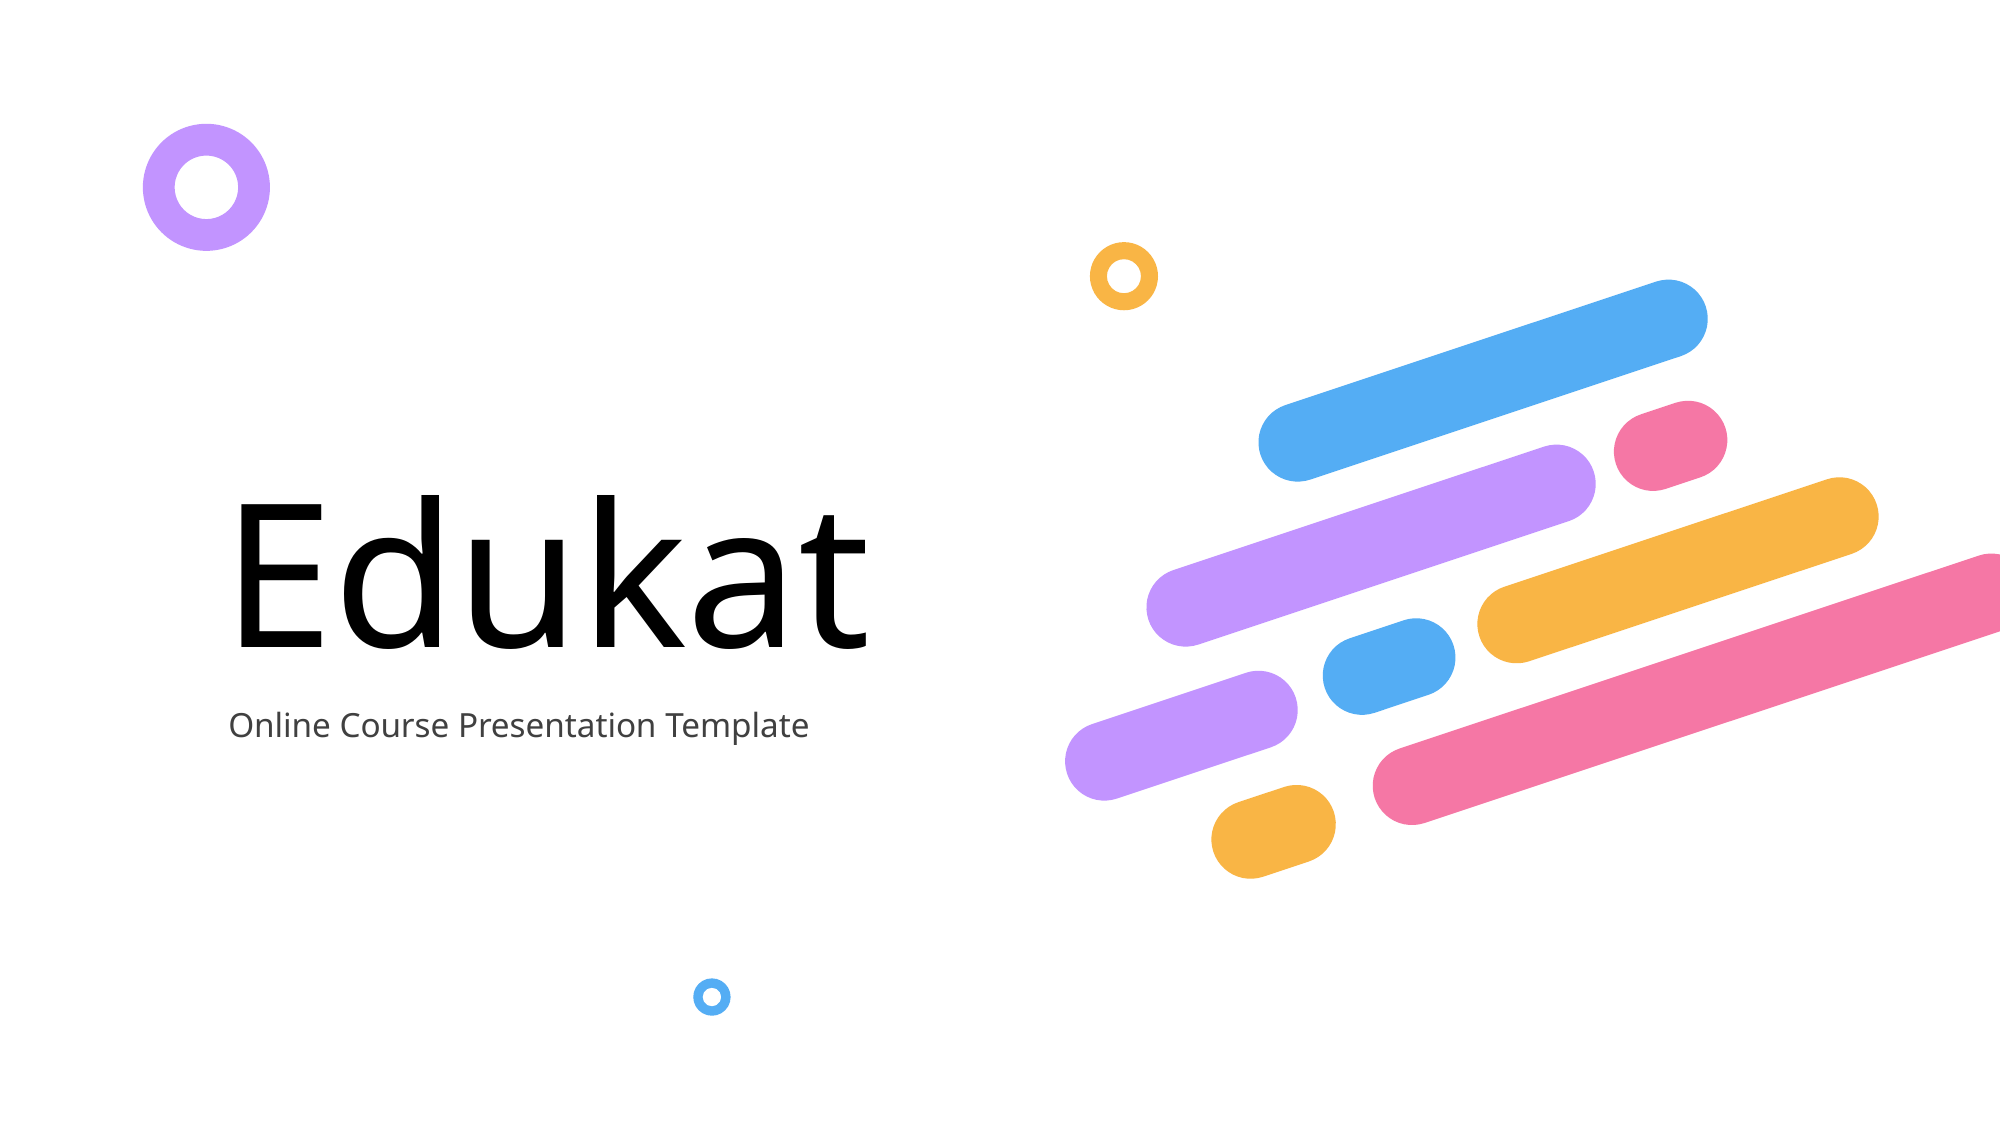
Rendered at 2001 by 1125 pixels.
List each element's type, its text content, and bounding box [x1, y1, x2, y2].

picture [1061, 123, 1824, 1125]
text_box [1824, 341, 2000, 872]
text_box [692, 977, 732, 1017]
text_box Online Course Presentation Template [213, 697, 826, 752]
text_box Edukat [207, 439, 887, 695]
text_box [141, 122, 271, 252]
